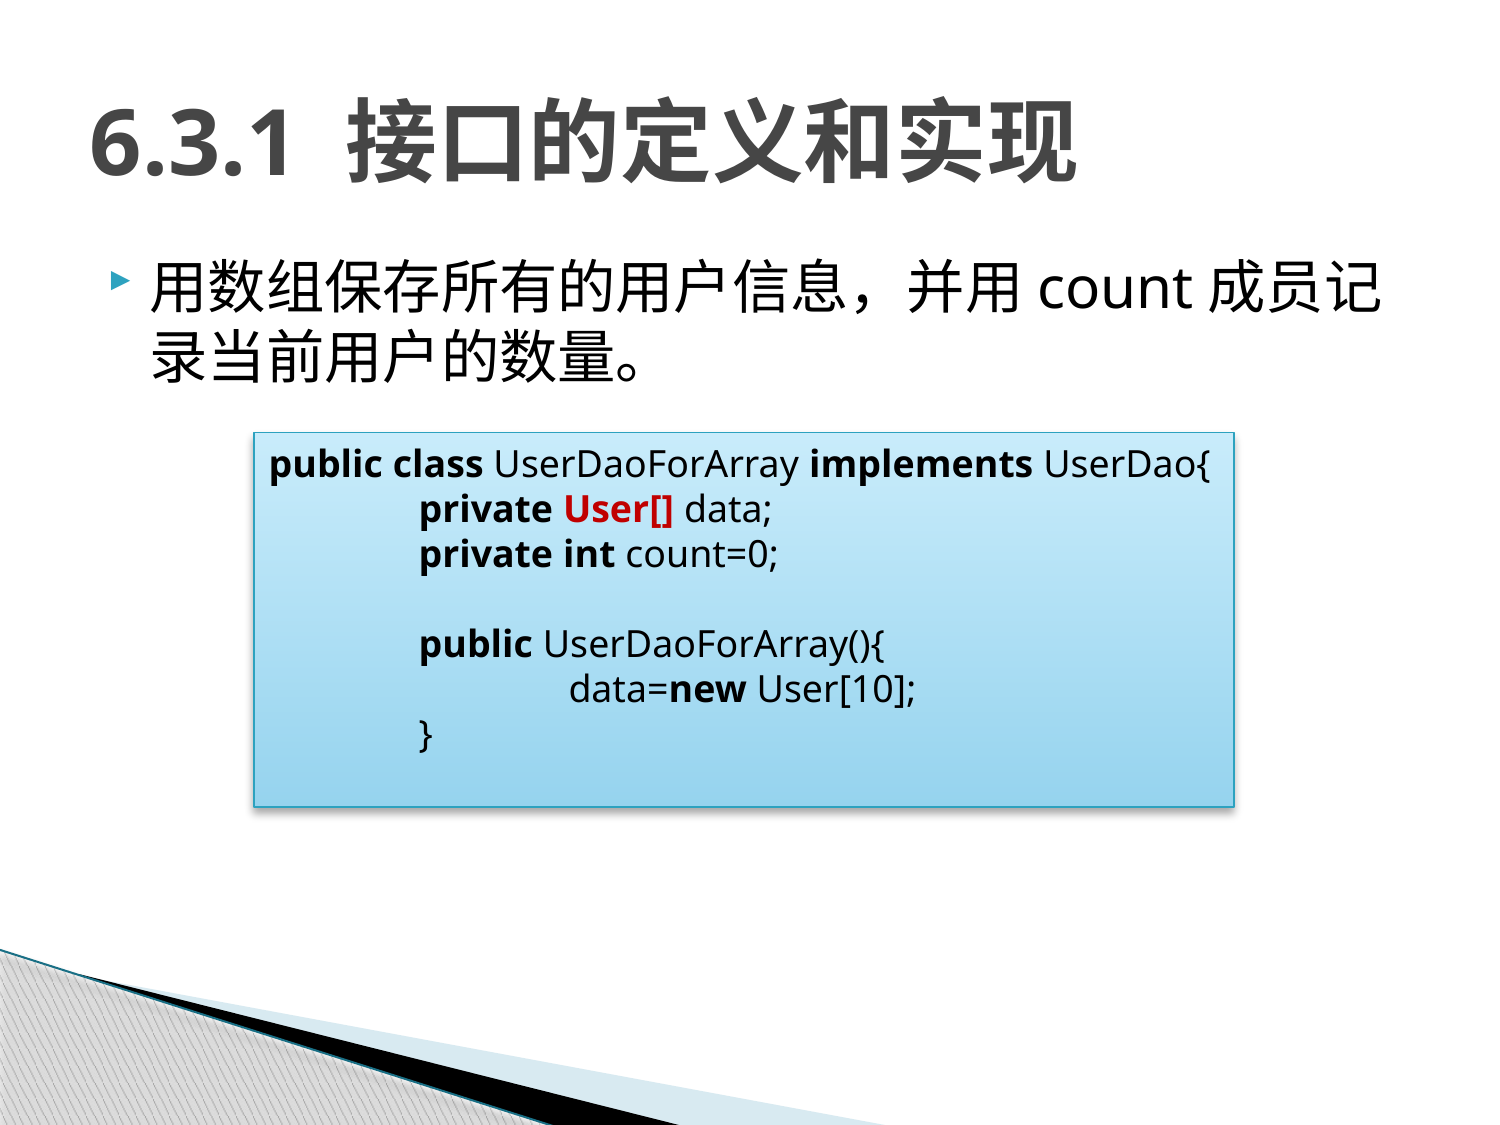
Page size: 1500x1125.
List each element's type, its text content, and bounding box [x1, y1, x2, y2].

text_box public class UserDaoForArray implements UserDao{ private User[] data; private int count=0; public UserDaoForArray(){ data=new User[10]; } [253, 432, 1235, 808]
title 6.3.1 接口的定义和实现 [75, 45, 1425, 233]
list 用数组保存所有的用户信息，并用count成员记录当前用户的数量。 [75, 243, 1425, 433]
